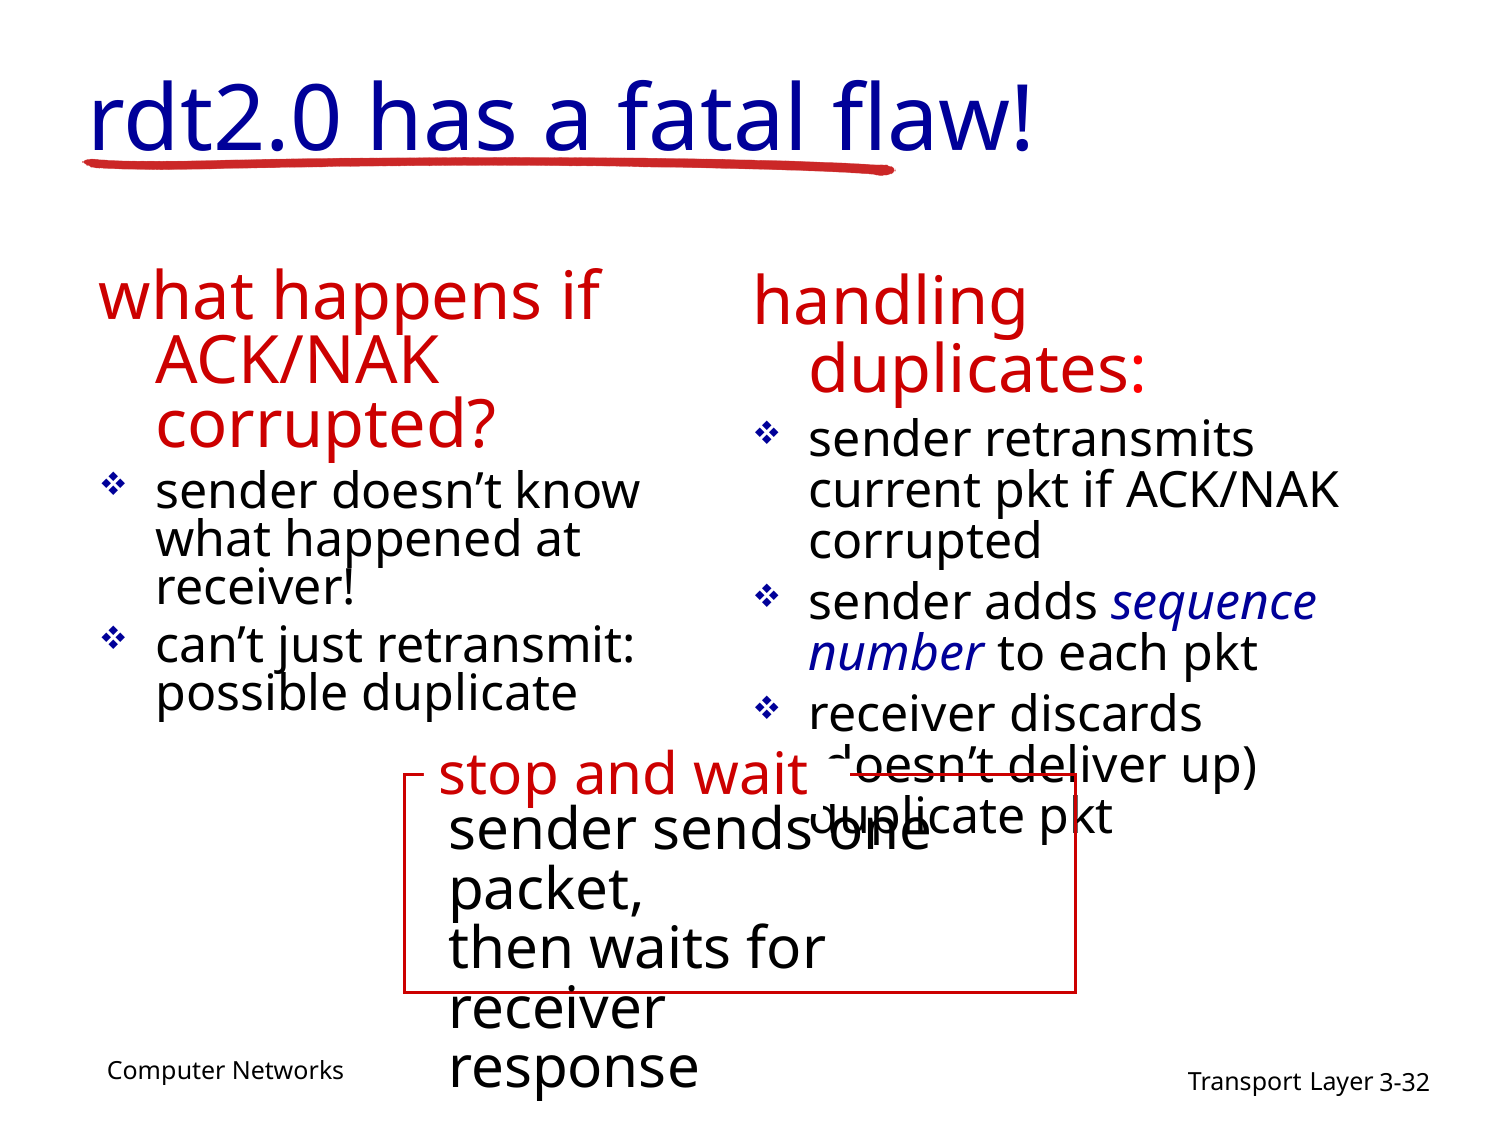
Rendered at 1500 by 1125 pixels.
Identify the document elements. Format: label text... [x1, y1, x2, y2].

slide_number Computer Networks [91, 1047, 405, 1097]
title rdt2.0 has a fatal flaw! [72, 30, 1348, 198]
picture [79, 152, 905, 181]
list handling duplicates: sender retransmits current pkt if ACK/NAK corrupted sender adds sequence number to each pkt receiver discards (doesn’t deliver up) duplicate pkt [737, 262, 1363, 683]
footer Transport Layer [913, 1053, 1389, 1101]
list what happens if ACK/NAK corrupted? sender doesn’t know what happened at receiver! can’t just retransmit: possible duplicate [83, 260, 709, 1024]
slide_number 3-32 [1364, 1058, 1476, 1105]
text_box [403, 728, 1076, 993]
